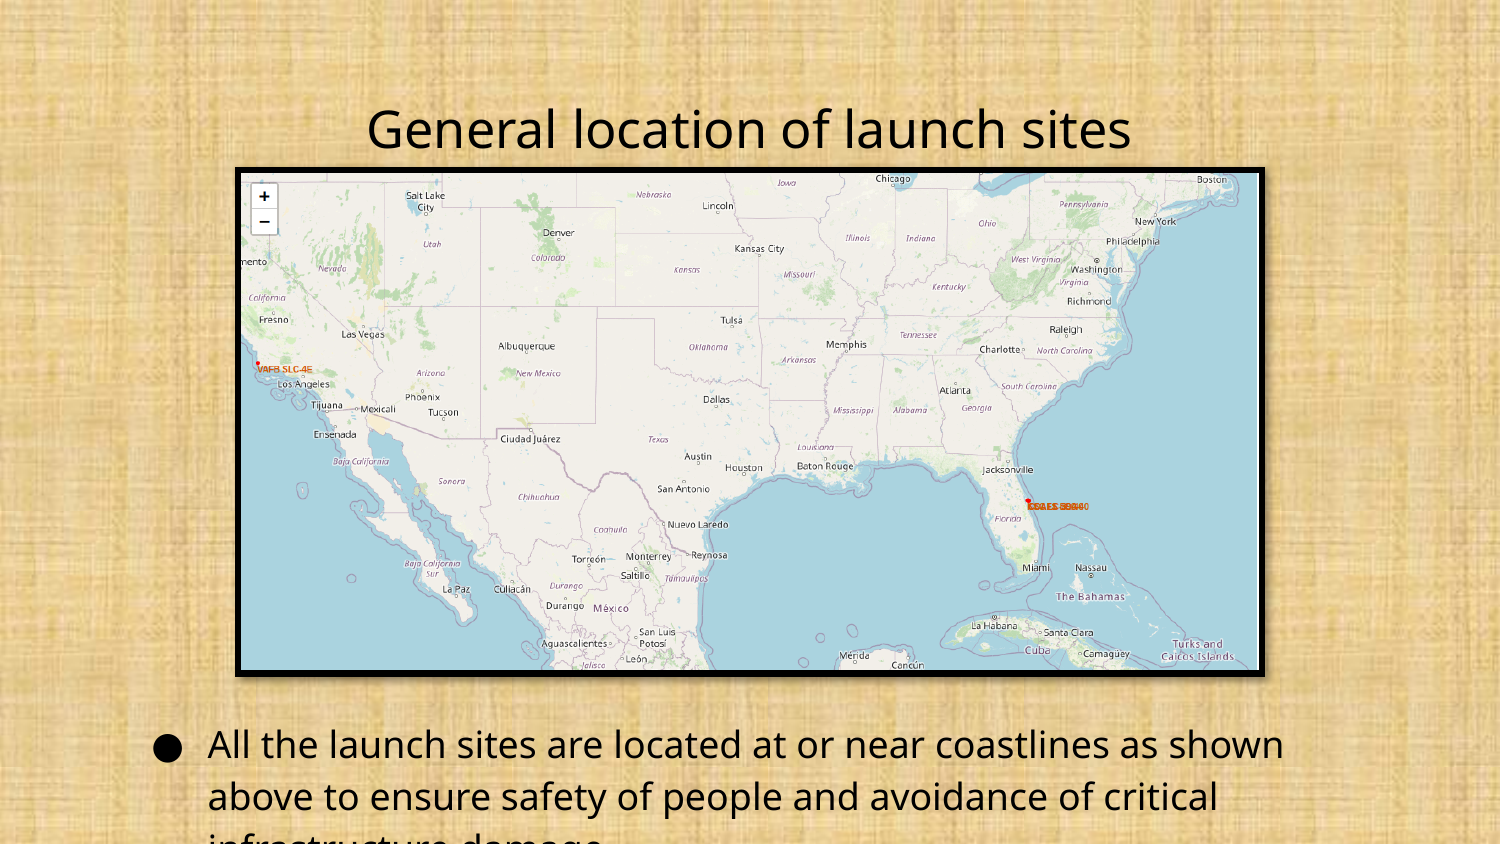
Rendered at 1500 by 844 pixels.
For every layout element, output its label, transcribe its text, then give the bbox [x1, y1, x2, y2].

picture [0, 0, 1500, 844]
list All the launch sites are located at or near coastlines as shown above to ensure safety of people and avoidance of critical infrastructure damage. [117, 189, 1383, 756]
title General location of launch sites [117, 88, 1383, 168]
